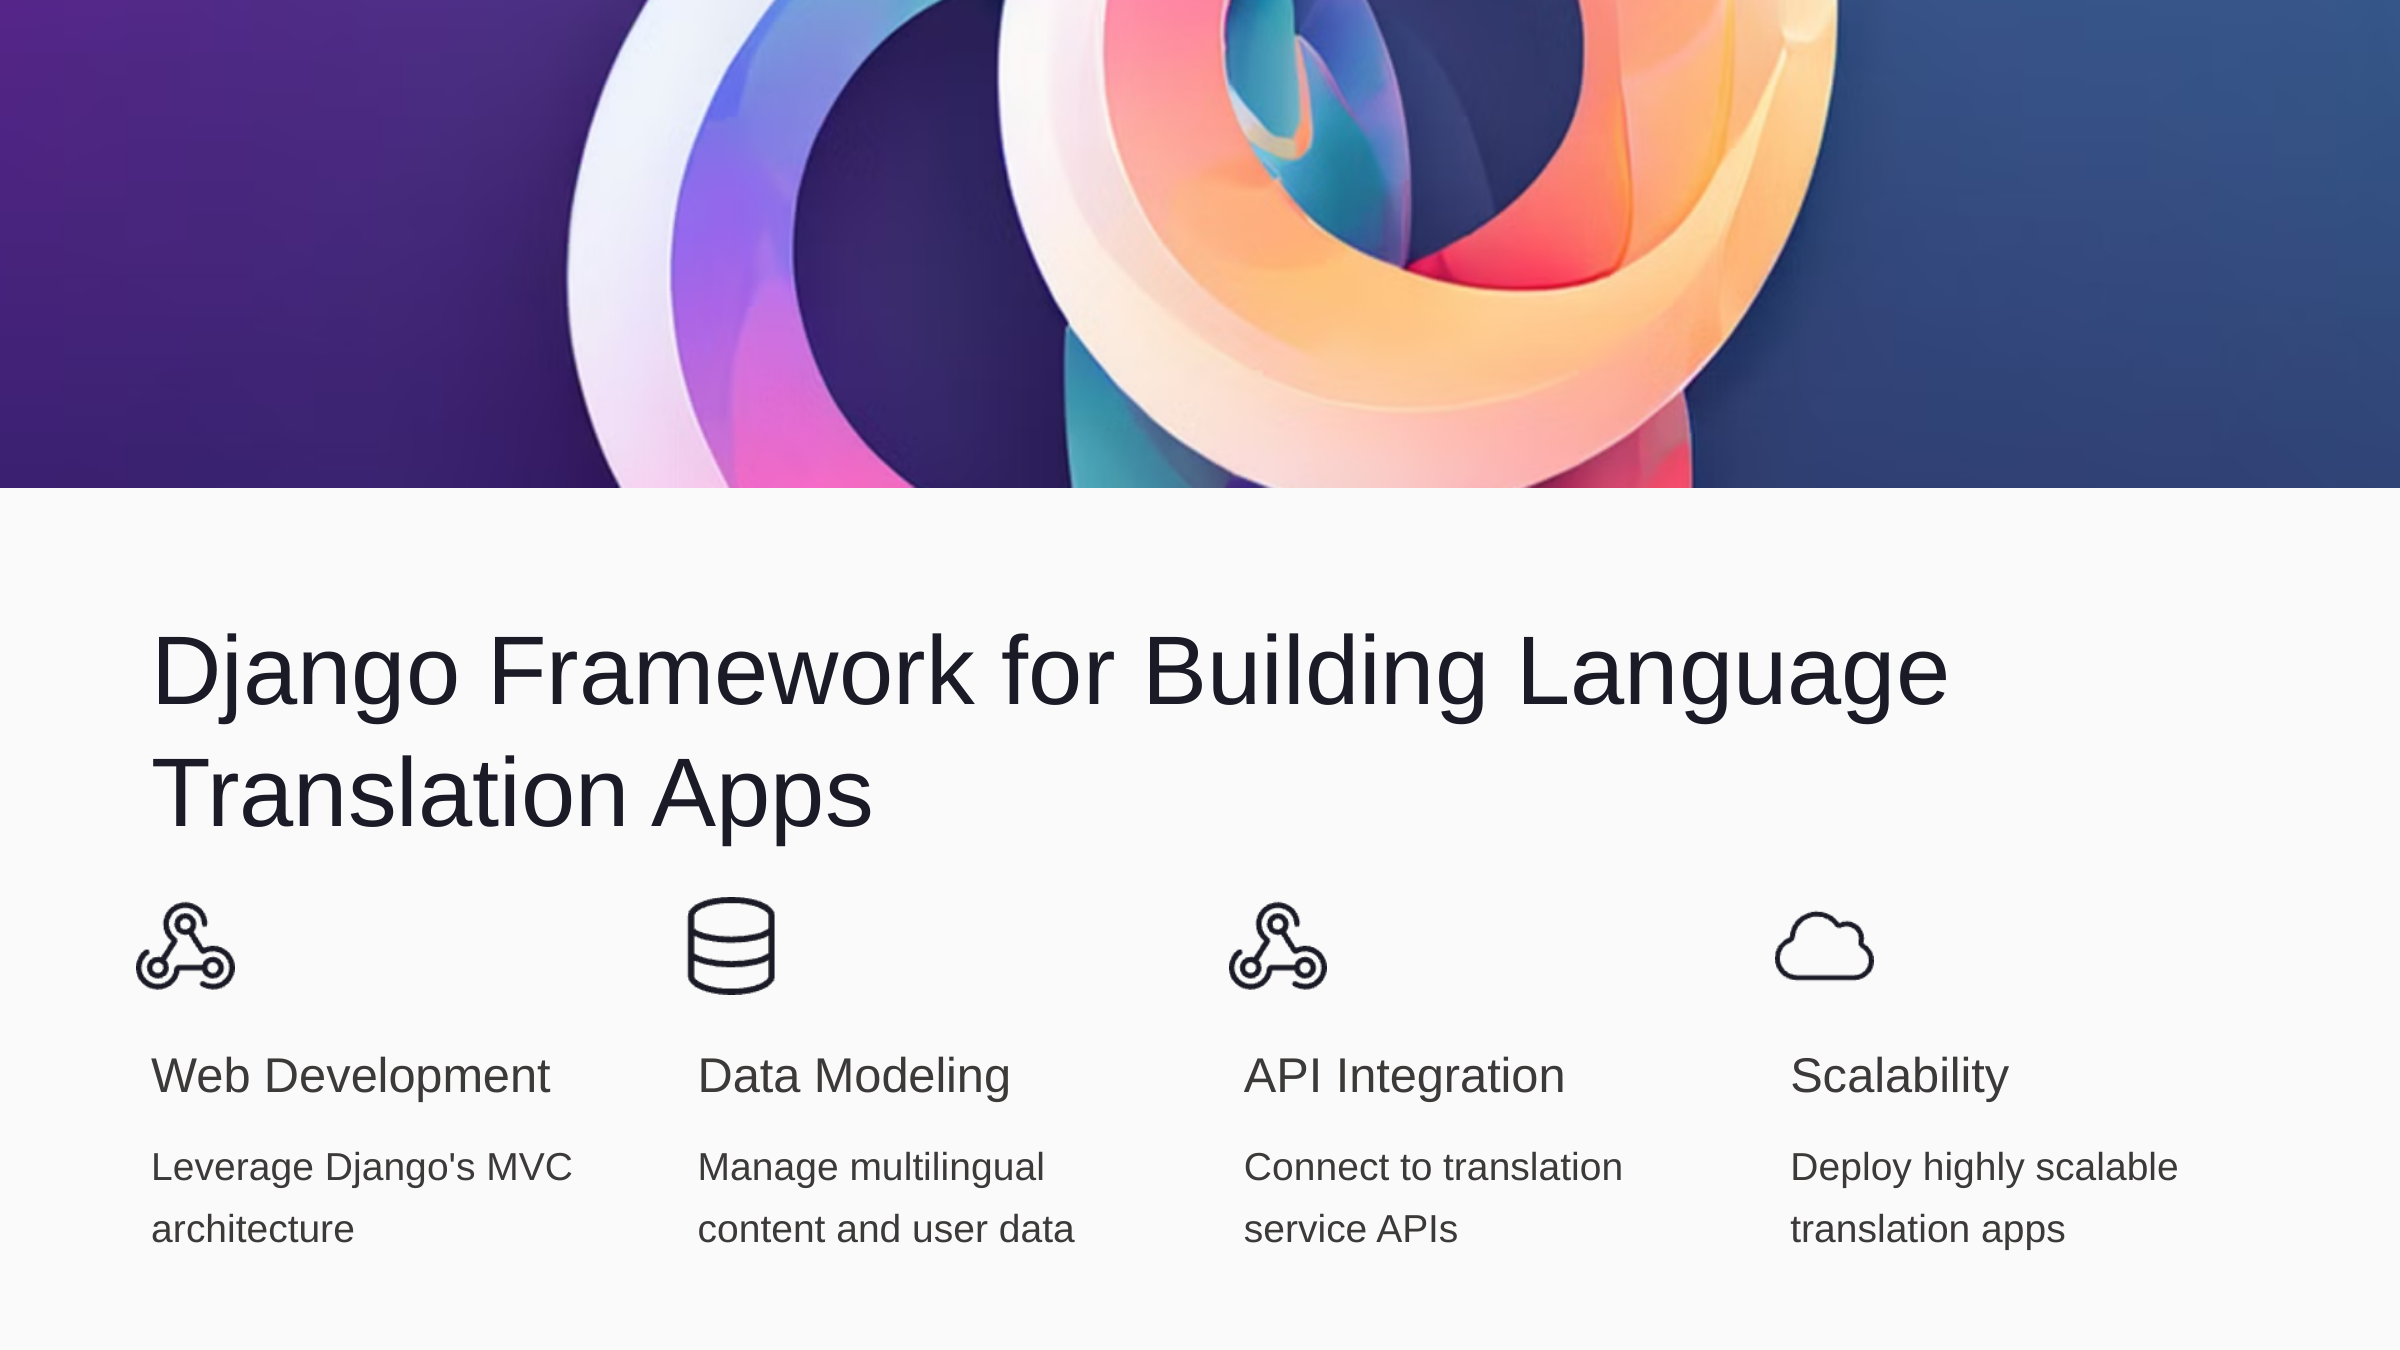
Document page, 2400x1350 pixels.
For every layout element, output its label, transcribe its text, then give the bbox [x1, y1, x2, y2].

text_box Web Development [136, 1033, 625, 1095]
text_box Manage multilingual content and user data [682, 1118, 1171, 1243]
text_box Deploy highly scalable translation apps [1775, 1118, 2264, 1243]
picture [1775, 897, 1874, 995]
picture [1229, 897, 1327, 995]
text_box API Integration [1229, 1033, 1717, 1095]
text_box Connect to translation service APIs [1229, 1118, 1718, 1243]
picture [136, 897, 235, 995]
text_box [0, 488, 2400, 1350]
text_box Django Framework for Building Language Translation Apps [136, 594, 2264, 839]
picture [0, 0, 2400, 488]
text_box Data Modeling [682, 1033, 1171, 1095]
picture [682, 897, 781, 995]
text_box Scalability [1775, 1033, 2264, 1095]
text_box Leverage Django's MVC architecture [136, 1118, 625, 1243]
